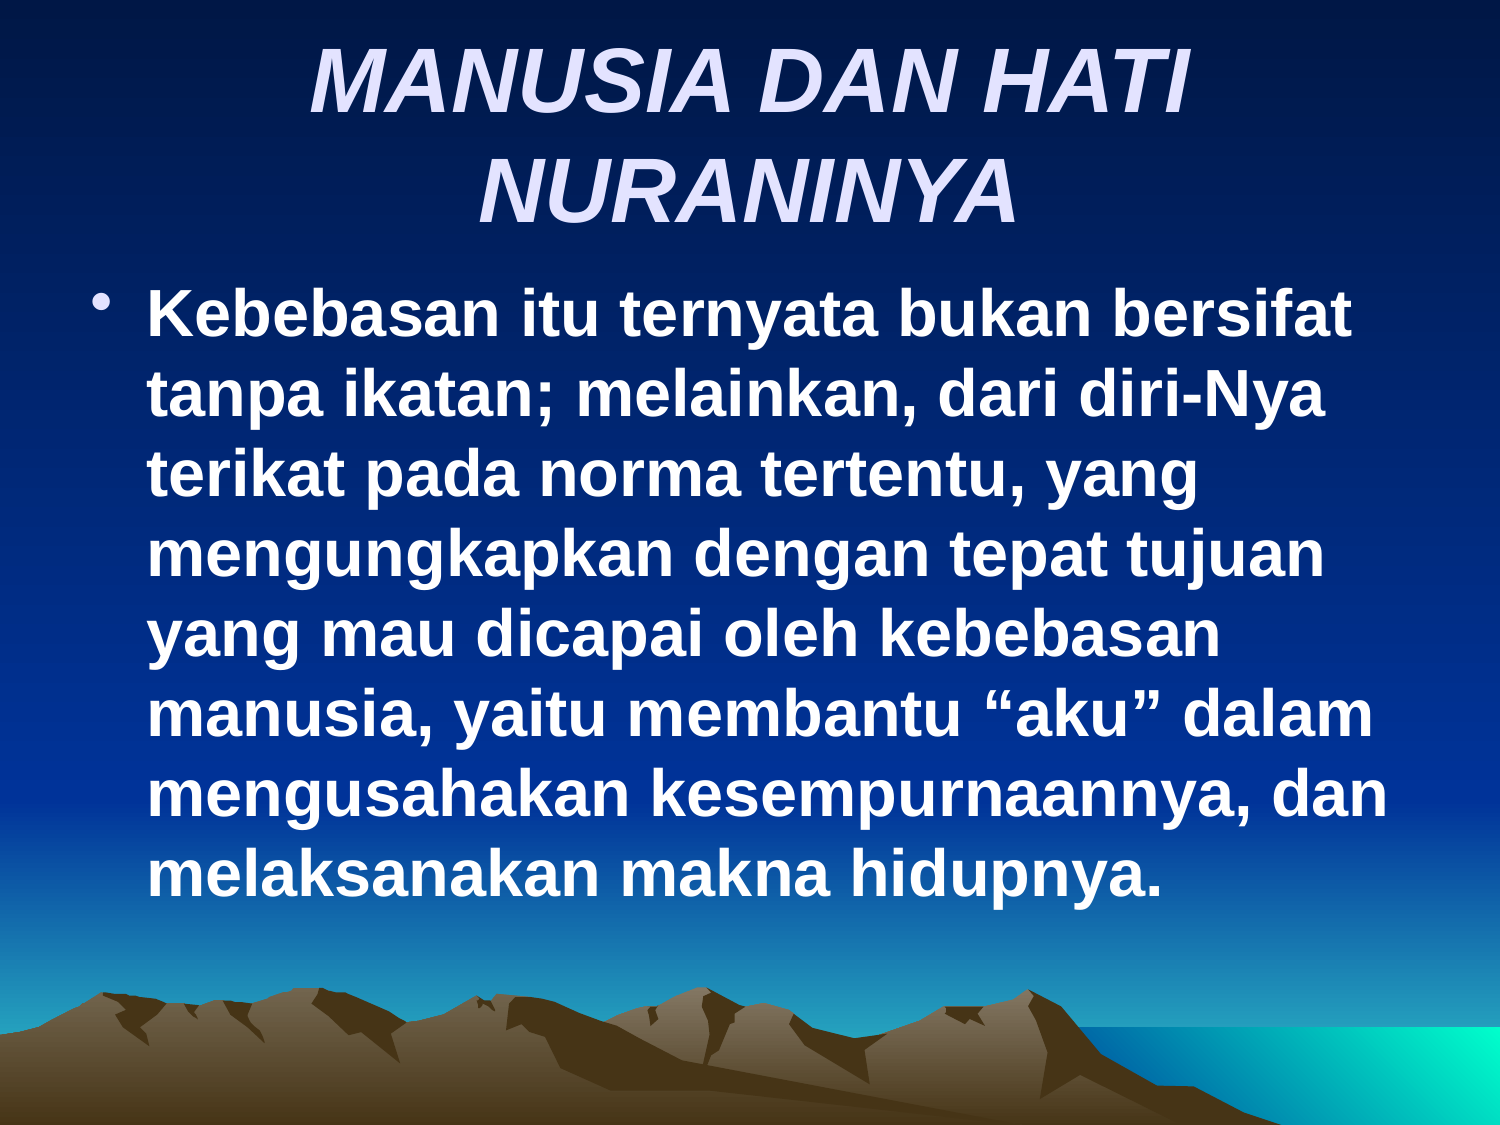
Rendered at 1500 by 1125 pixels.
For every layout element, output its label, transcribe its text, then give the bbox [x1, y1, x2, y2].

title MANUSIA DAN HATI NURANINYA [74, 37, 1426, 226]
list Kebebasan itu ternyata bukan bersifat tanpa ikatan; melainkan, dari diri-Nya terikat pada norma tertentu, yang mengungkapkan dengan tepat tujuan yang mau dicapai oleh kebebasan manusia, yaitu membantu “aku” dalam mengusahakan kesempurnaannya, dan melaksanakan makna hidupnya. [74, 262, 1426, 1001]
